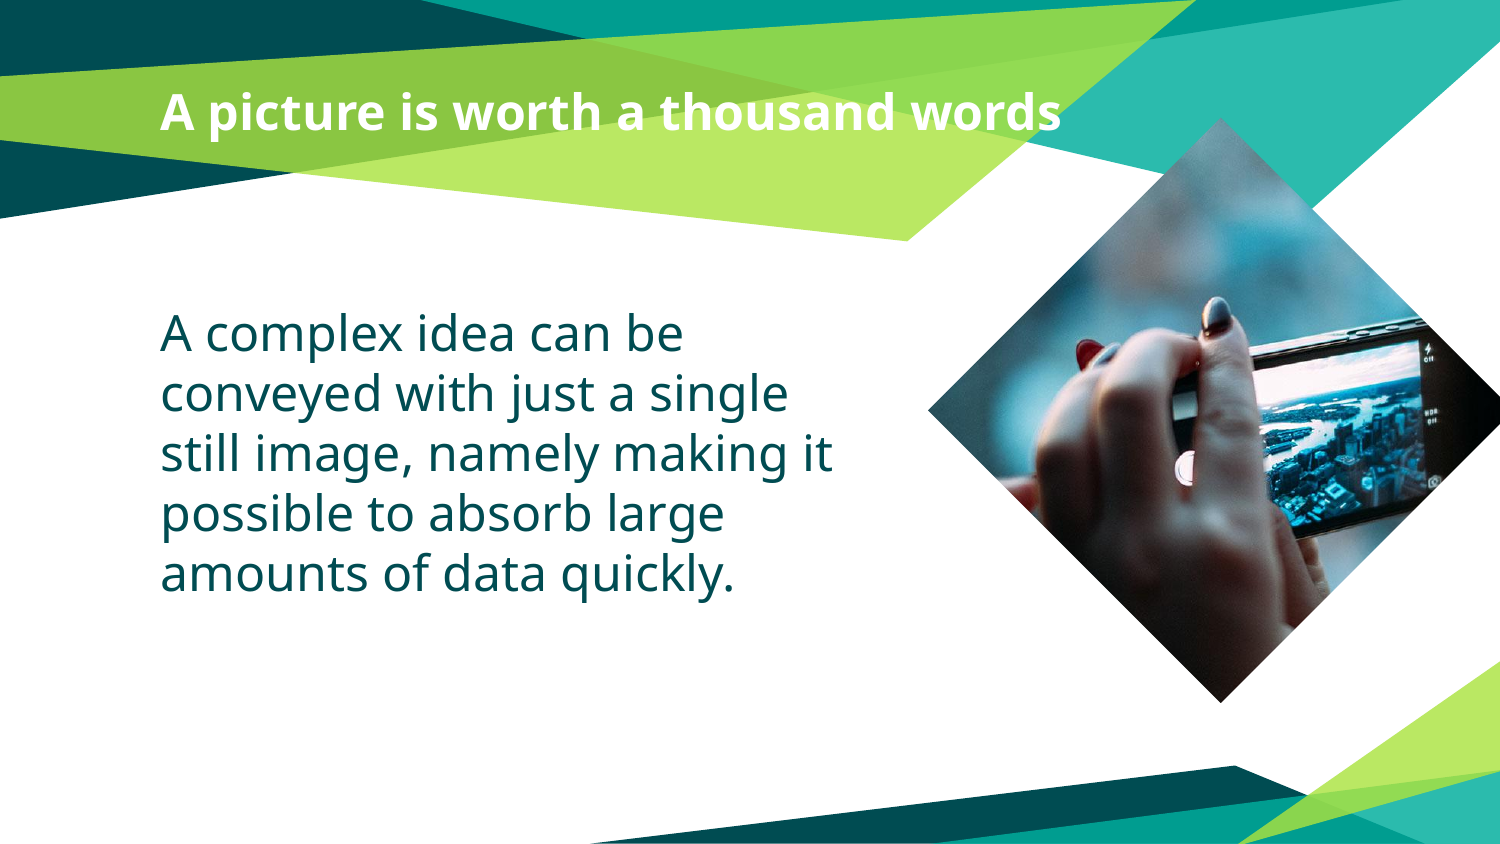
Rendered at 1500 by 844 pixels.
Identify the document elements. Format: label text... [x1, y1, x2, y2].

picture [927, 117, 1500, 704]
title A picture is worth a thousand words [145, 65, 1355, 206]
list A complex idea can be conveyed with just a single still image, namely making it possible to absorb large amounts of data quickly. [145, 286, 874, 740]
